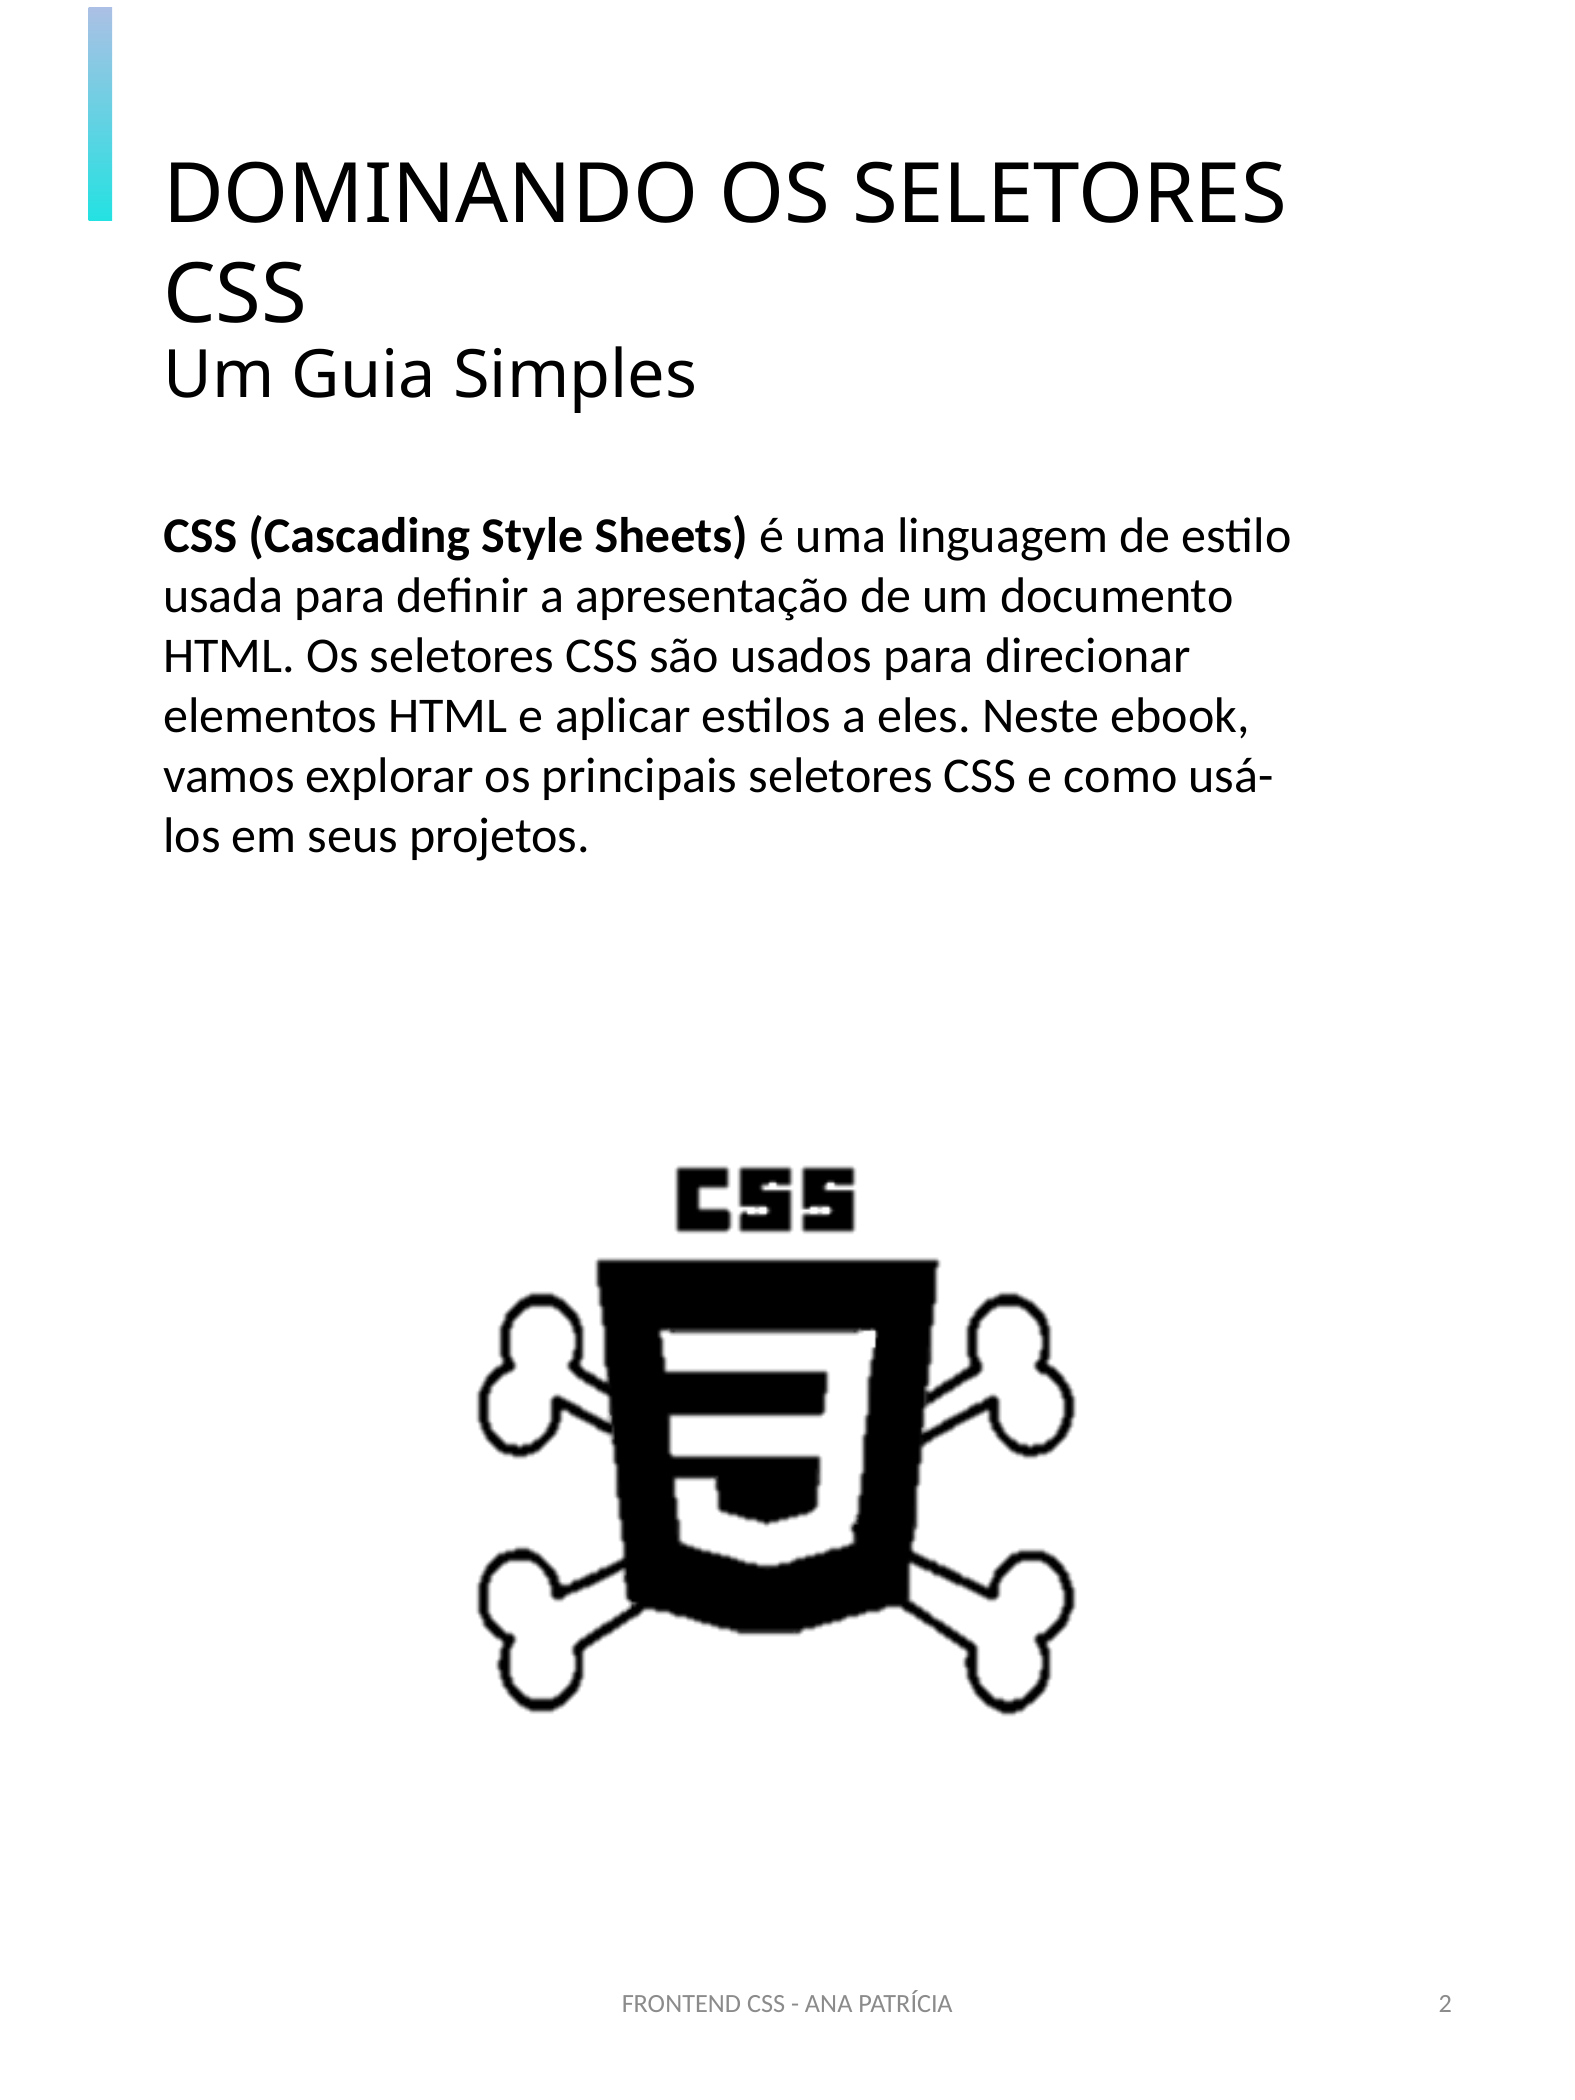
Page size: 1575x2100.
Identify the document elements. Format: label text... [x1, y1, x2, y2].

text_box CSS (Cascading Style Sheets) é uma linguagem de estilo usada para definir a apresentação de um documento HTML. Os seletores CSS são usados para direcionar elementos HTML e aplicar estilos a eles. Neste ebook, vamos explorar os principais seletores CSS e como usá-los em seus projetos. [148, 494, 1323, 870]
text_box [88, 7, 113, 221]
text_box DOMINANDO OS SELETORES CSS [148, 131, 1323, 323]
text_box Um Guia Simples [148, 323, 1323, 419]
footer FRONTEND CSS - ANA PATRÍCIA [521, 1946, 1054, 2059]
slide_number 2 [1112, 1946, 1467, 2059]
picture [298, 1084, 1227, 1799]
